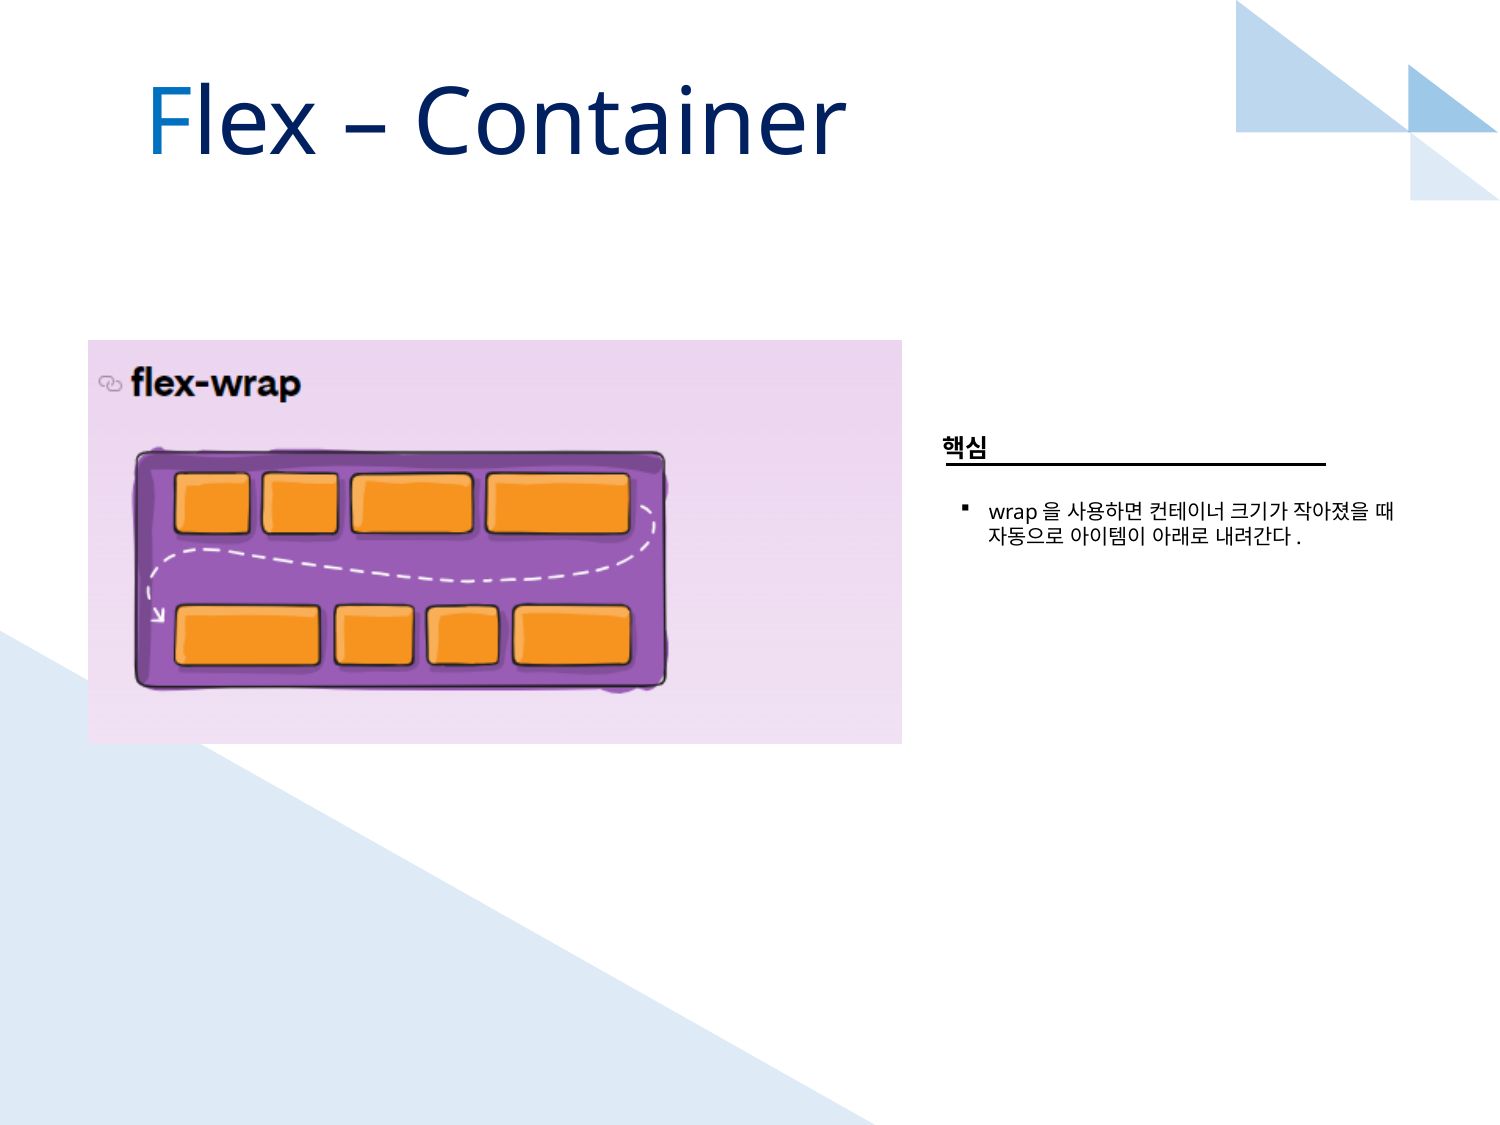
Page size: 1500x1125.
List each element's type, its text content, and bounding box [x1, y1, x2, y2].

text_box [936, 431, 1327, 465]
text_box [0, 629, 876, 1125]
text_box wrap을 사용하면 컨테이너 크기가 작아졌을 때 자동으로 아이템이 아래로 내려간다. [945, 490, 1443, 556]
text_box Flex – Container [129, 52, 1071, 181]
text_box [1236, 0, 1500, 201]
picture [88, 340, 902, 744]
